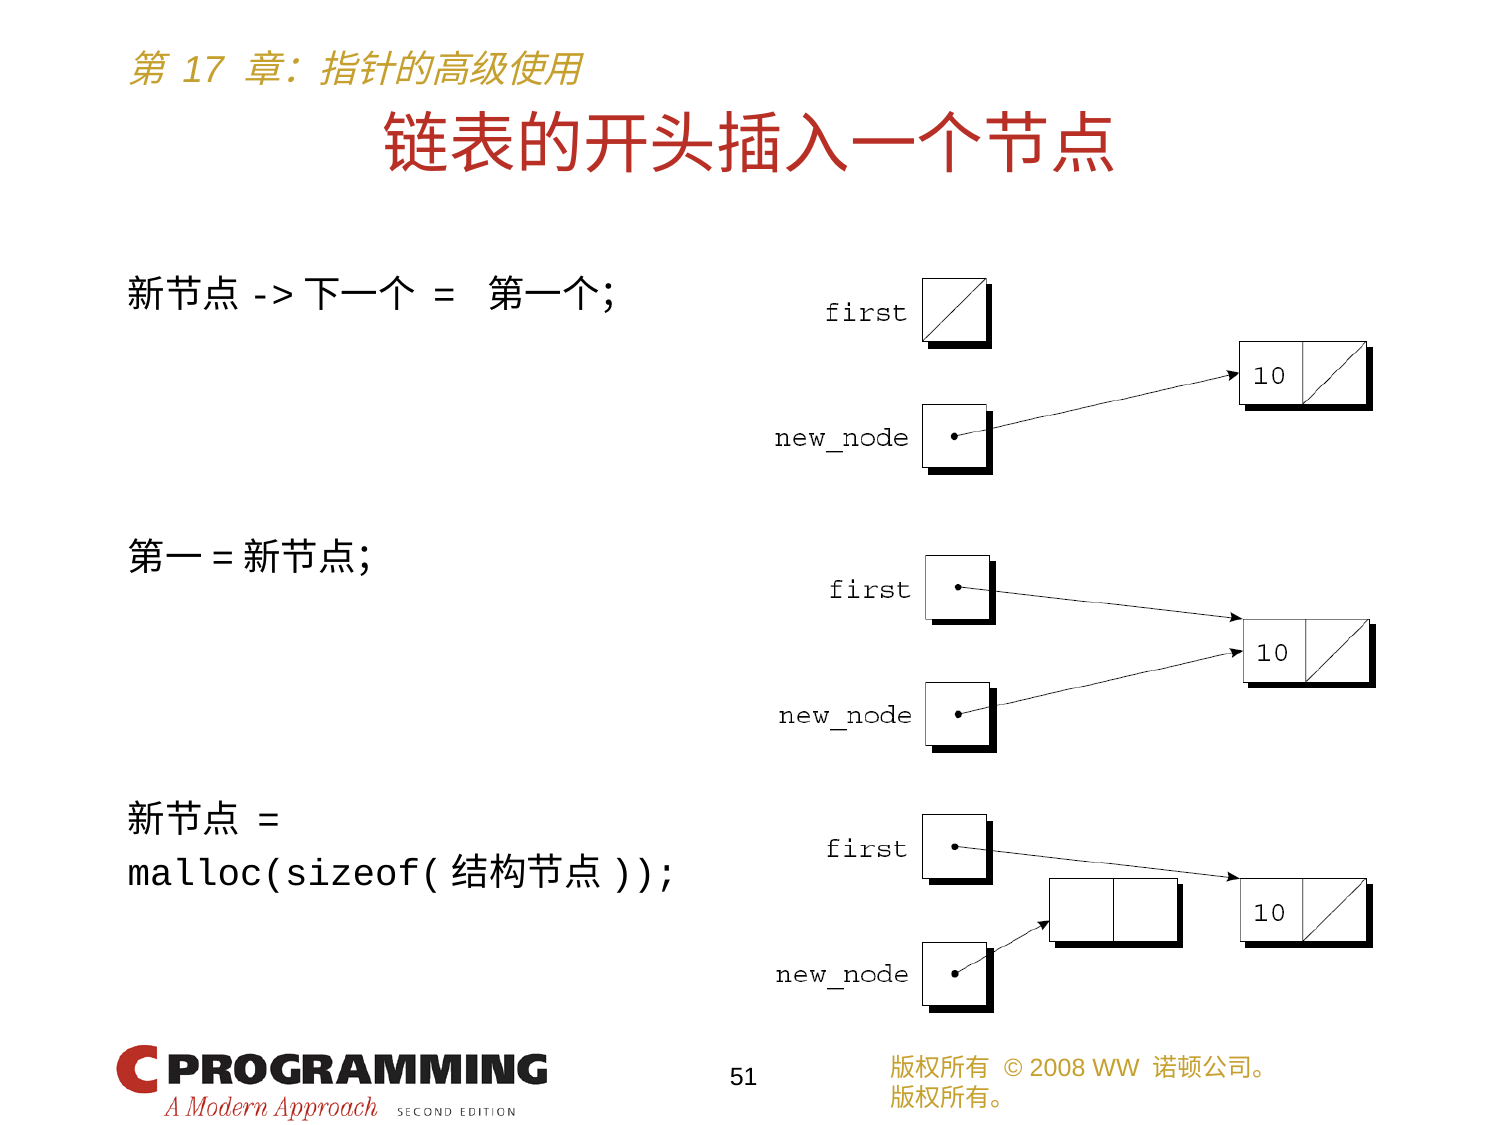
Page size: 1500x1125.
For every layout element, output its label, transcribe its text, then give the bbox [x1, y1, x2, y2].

picture [768, 812, 1377, 1014]
slide_number 51 [687, 1049, 801, 1101]
picture [112, 1041, 550, 1123]
footer 版权所有 © 2008 WW 诺顿公司。 版权所有。 [874, 1043, 1388, 1119]
picture [768, 276, 1378, 479]
list 新节点->下一个 = 第一个； 第一=新节点； 新节点 = malloc(sizeof(结构节点)); [112, 262, 1388, 1038]
title 链表的开头插入一个节点 [112, 125, 1388, 238]
picture [774, 552, 1380, 756]
